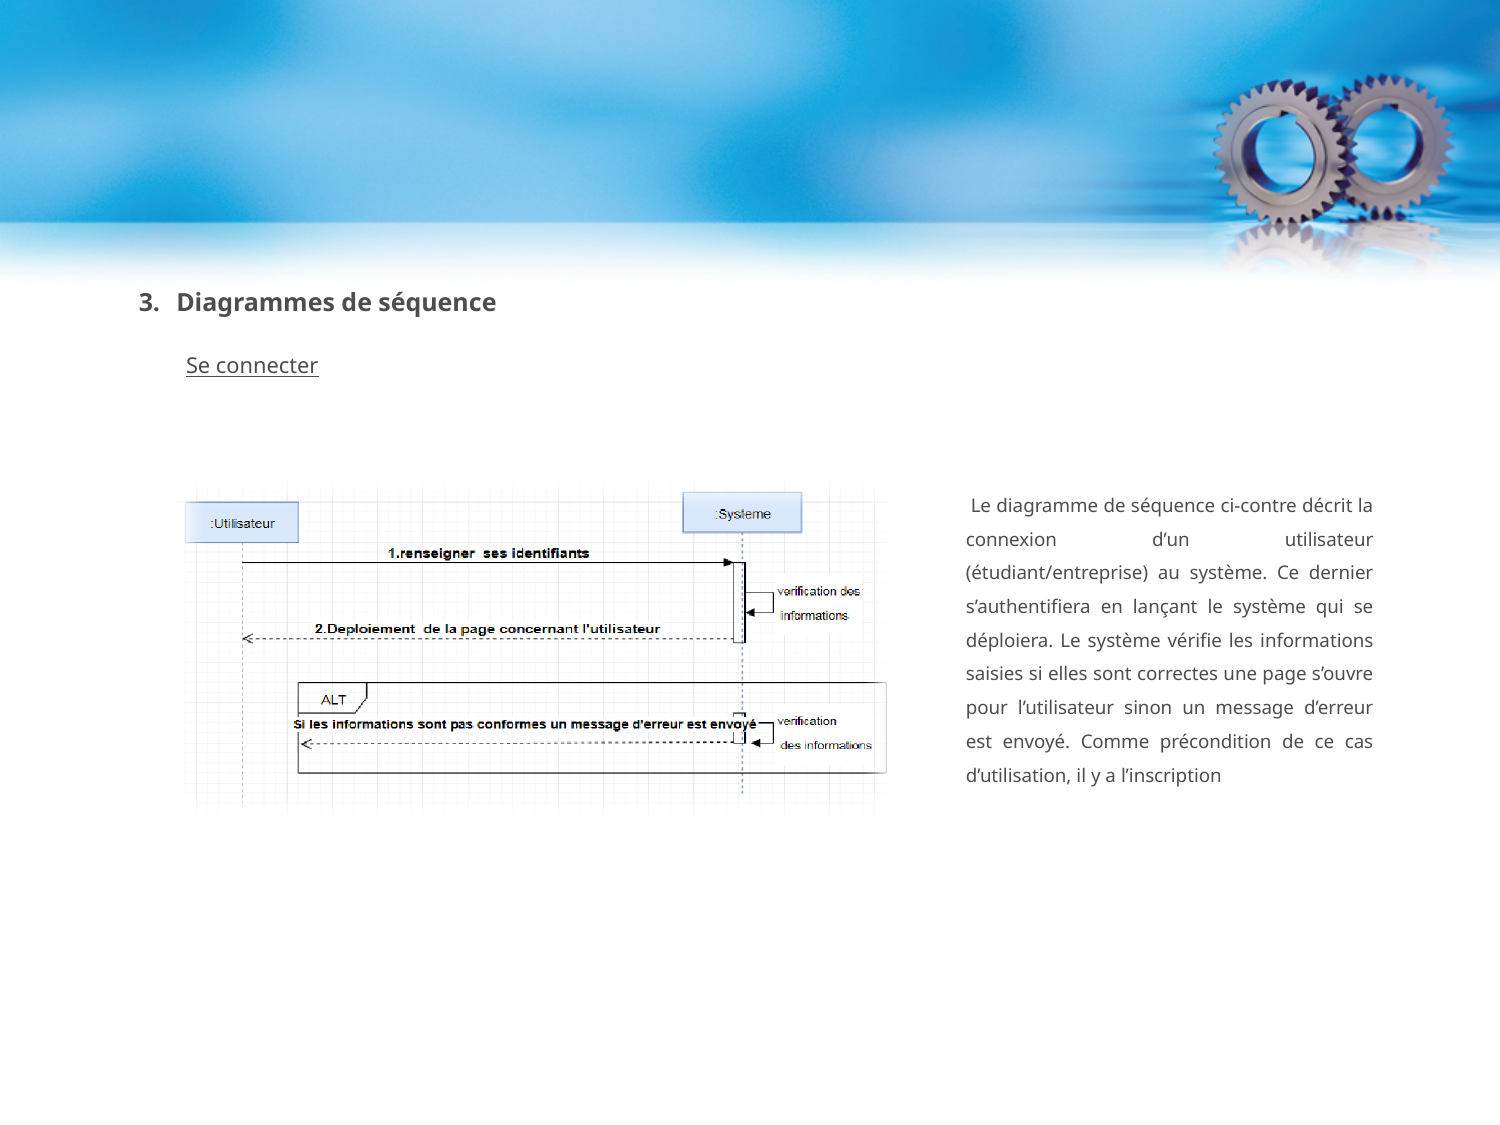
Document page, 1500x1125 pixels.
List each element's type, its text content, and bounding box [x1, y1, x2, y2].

picture [0, 0, 1500, 1125]
list Le diagramme de séquence ci-contre décrit la connexion d’un utilisateur (étudiant/entreprise) au système. Ce dernier s’authentifiera en lançant le système qui se déploiera. Le système vérifie les informations saisies si elles sont correctes une page s’ouvre pour l’utilisateur sinon un message d’erreur est envoyé. Comme précondition de ce cas d’utilisation, il y a l’inscription [950, 474, 1388, 823]
text_box Diagrammes de séquence [123, 279, 786, 325]
text_box Se connecter [171, 344, 691, 386]
